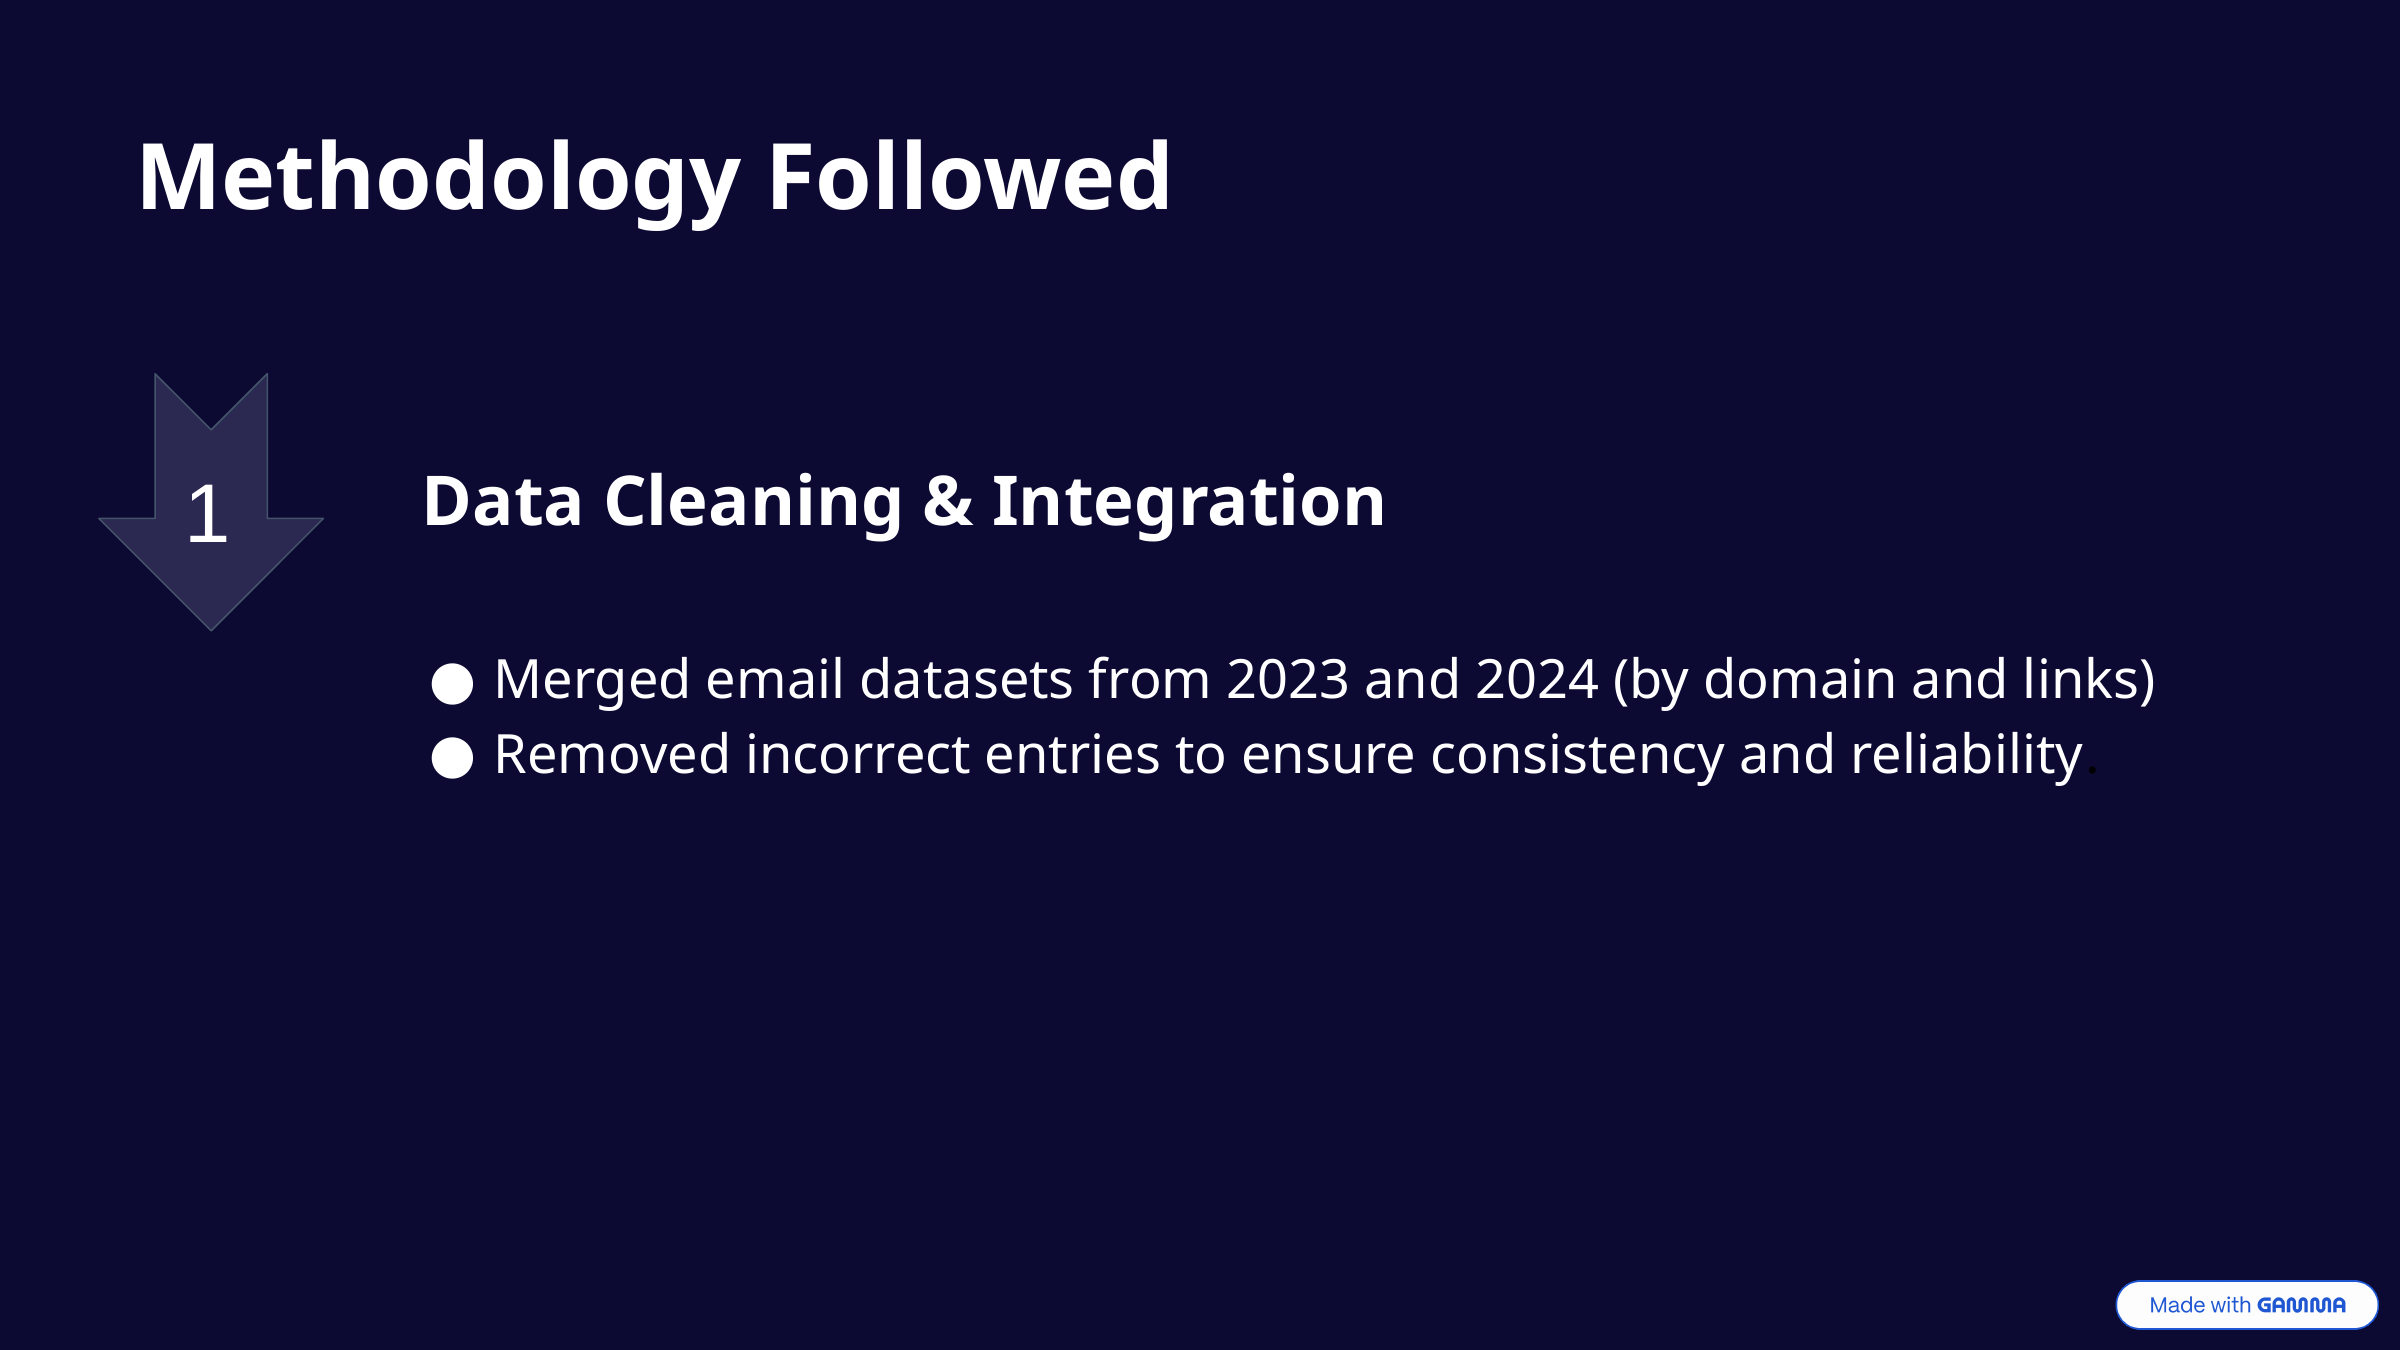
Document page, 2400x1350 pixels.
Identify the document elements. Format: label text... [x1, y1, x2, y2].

text_box Data Cleaning & Integration [403, 444, 1743, 560]
text_box Merged email datasets from 2023 and 2024 (by domain and links) Removed incorrect entries to ensure consistency and reliability. [403, 619, 2302, 800]
picture [2106, 1271, 2389, 1339]
text_box Methodology Followed [135, 90, 1474, 207]
text_box [98, 373, 324, 631]
text_box 1 [169, 444, 253, 560]
